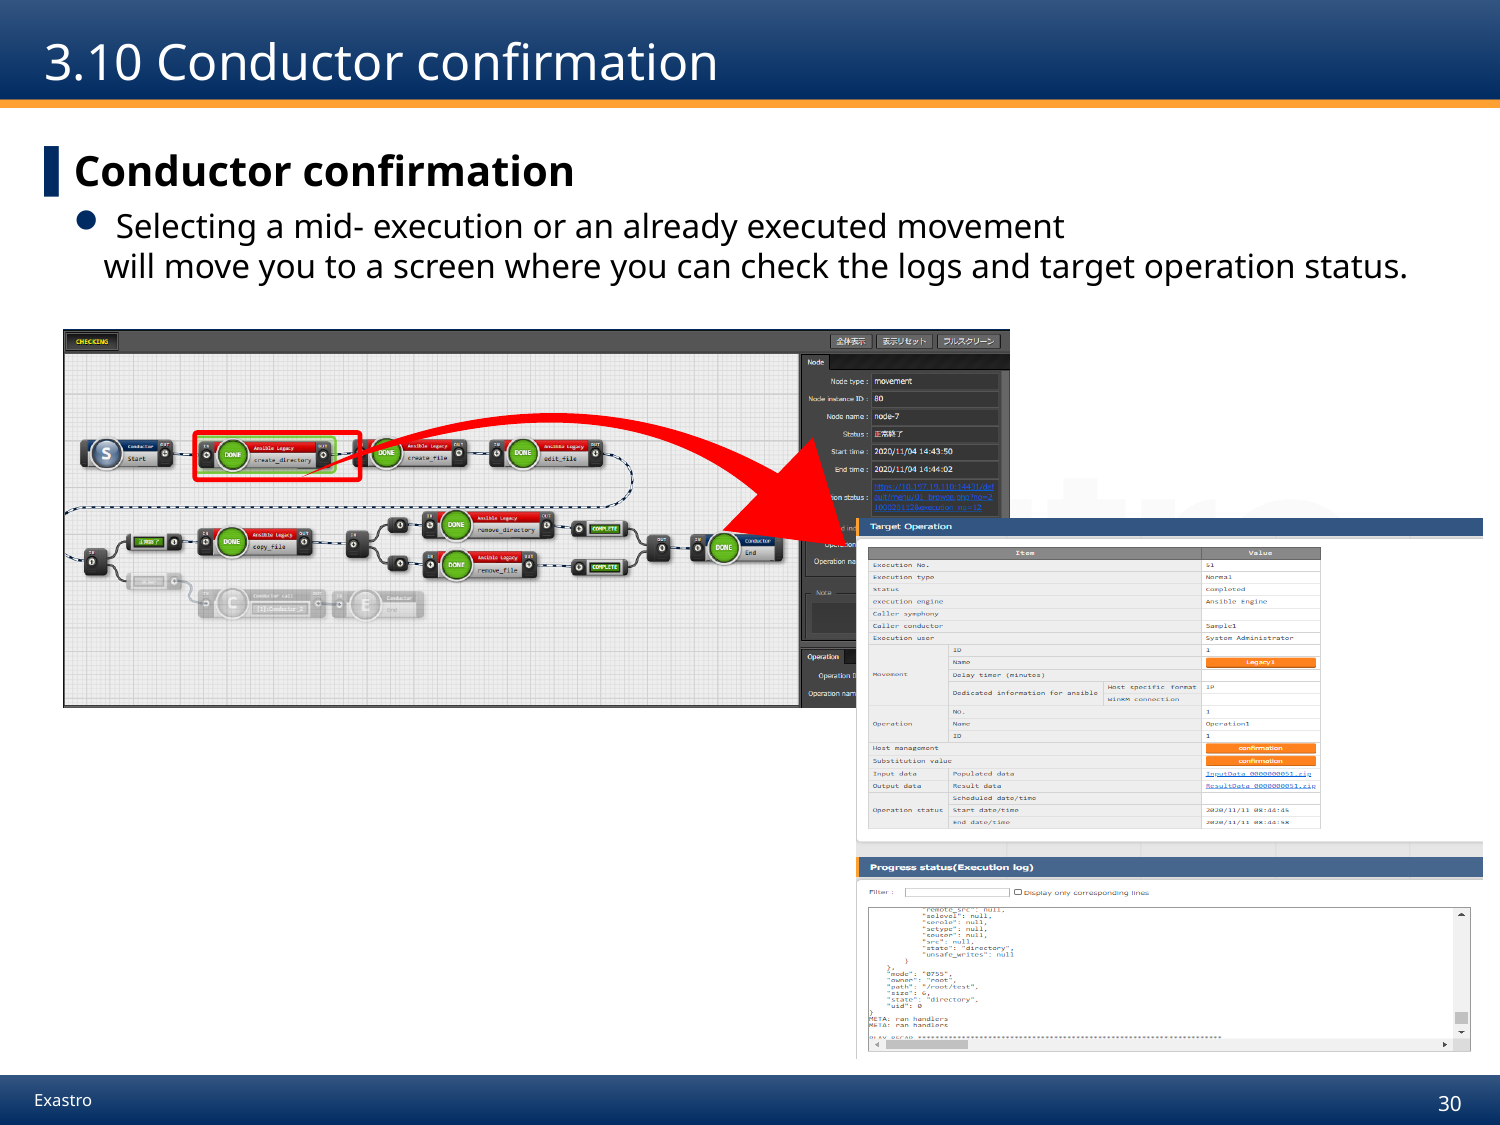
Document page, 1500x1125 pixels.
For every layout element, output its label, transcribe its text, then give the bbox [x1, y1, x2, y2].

title 3.10 Conductor confirmation [29, 18, 1471, 96]
list Conductor confirmation Selecting a mid- execution or an already executed movement will move you to a screen where you can check the logs and target operation status. [29, 137, 1500, 1059]
picture [0, 0, 1500, 1125]
